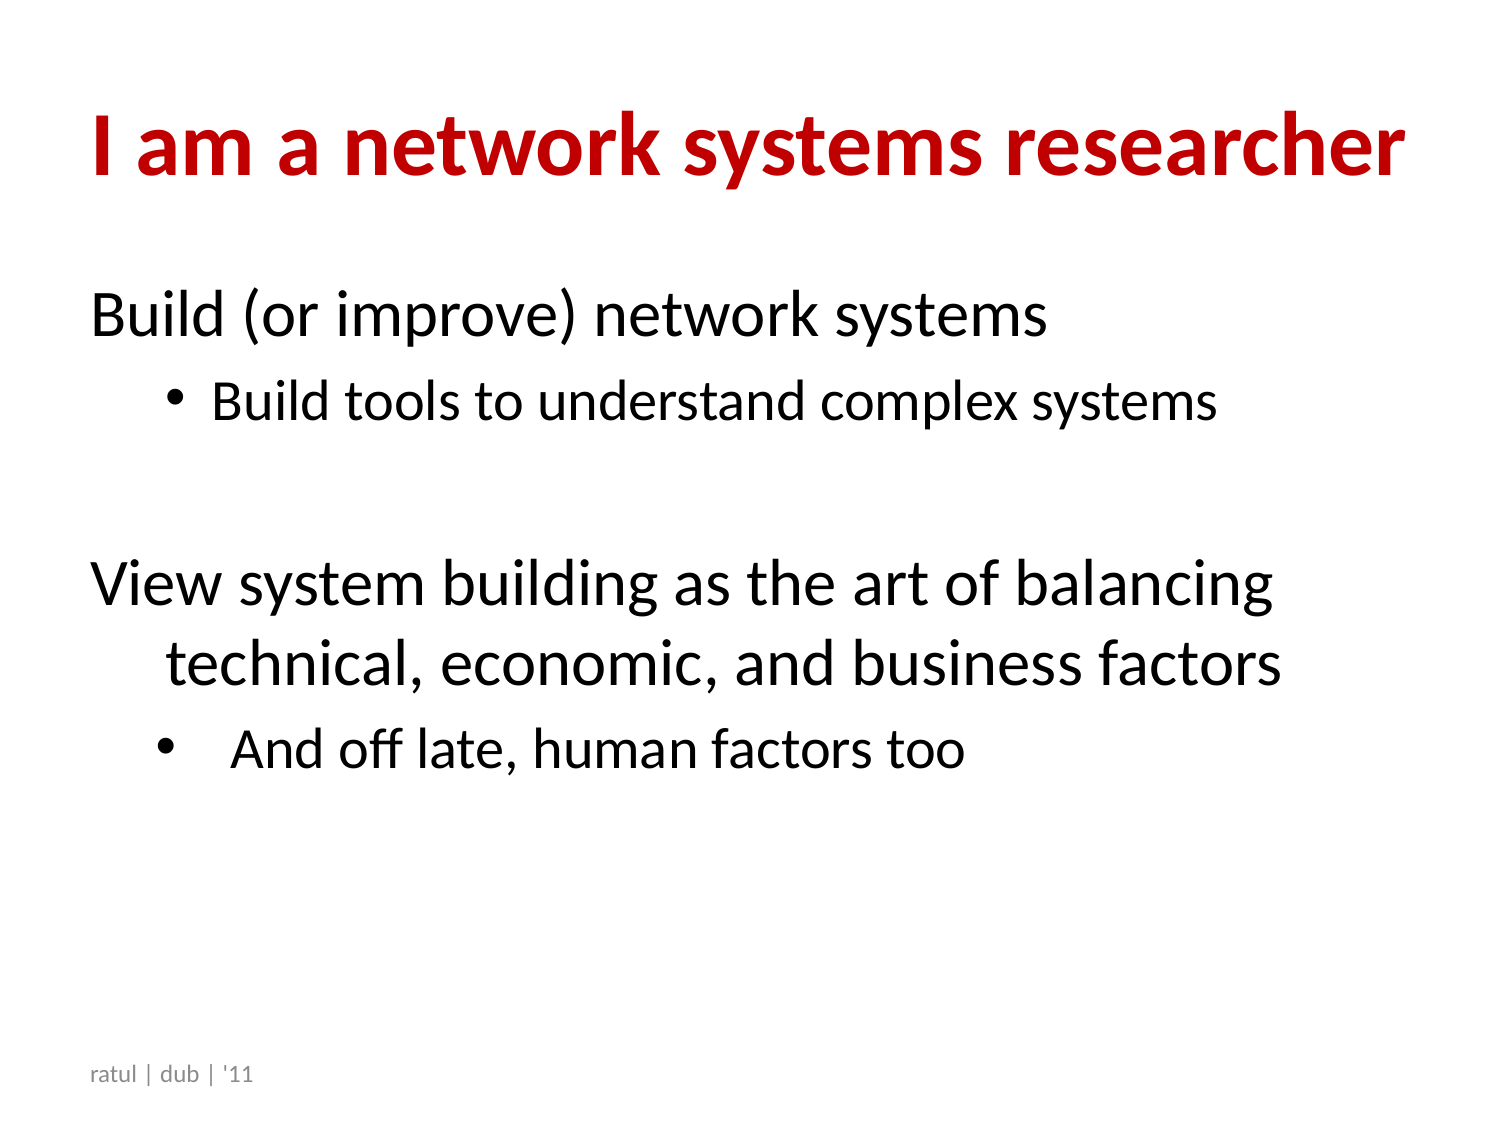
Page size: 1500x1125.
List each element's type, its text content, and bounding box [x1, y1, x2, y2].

title I am a network systems researcher [75, 45, 1425, 233]
list Build (or improve) network systems Build tools to understand complex systems View system building as the art of balancing technical, economic, and business factors And off late, human factors too [75, 262, 1425, 1005]
slide_number ratul | dub | '11 [75, 1042, 538, 1103]
